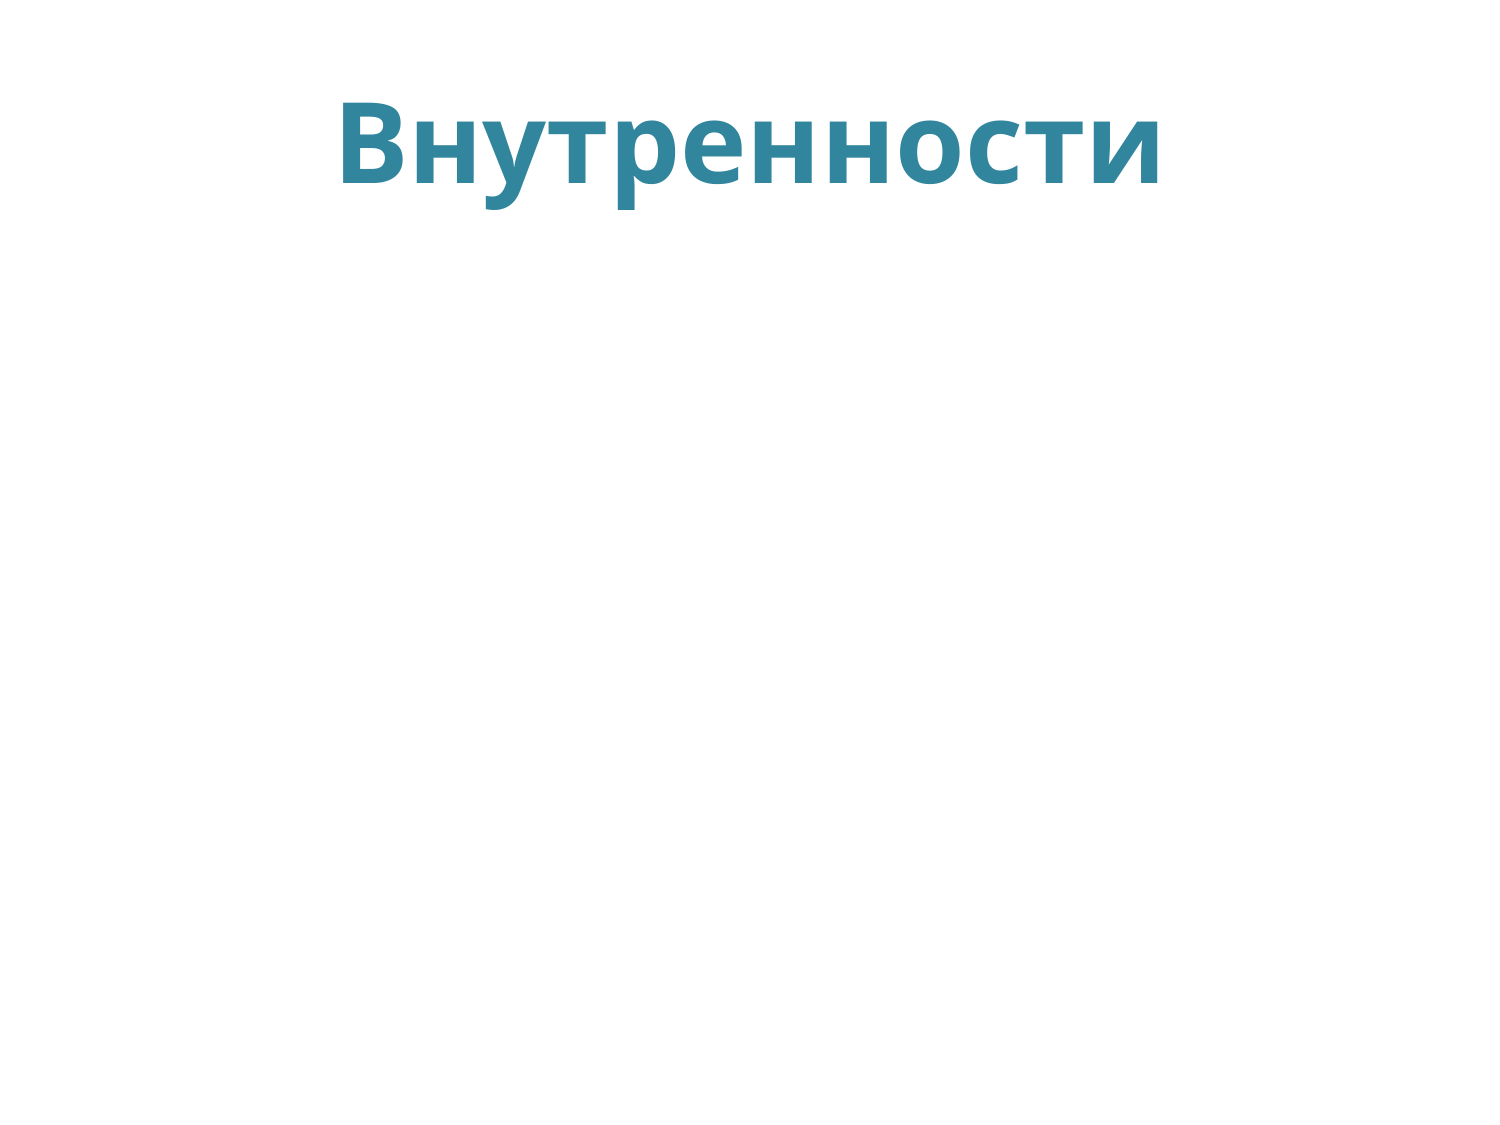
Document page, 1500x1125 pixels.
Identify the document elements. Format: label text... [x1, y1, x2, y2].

title Внутренности [75, 45, 1425, 233]
